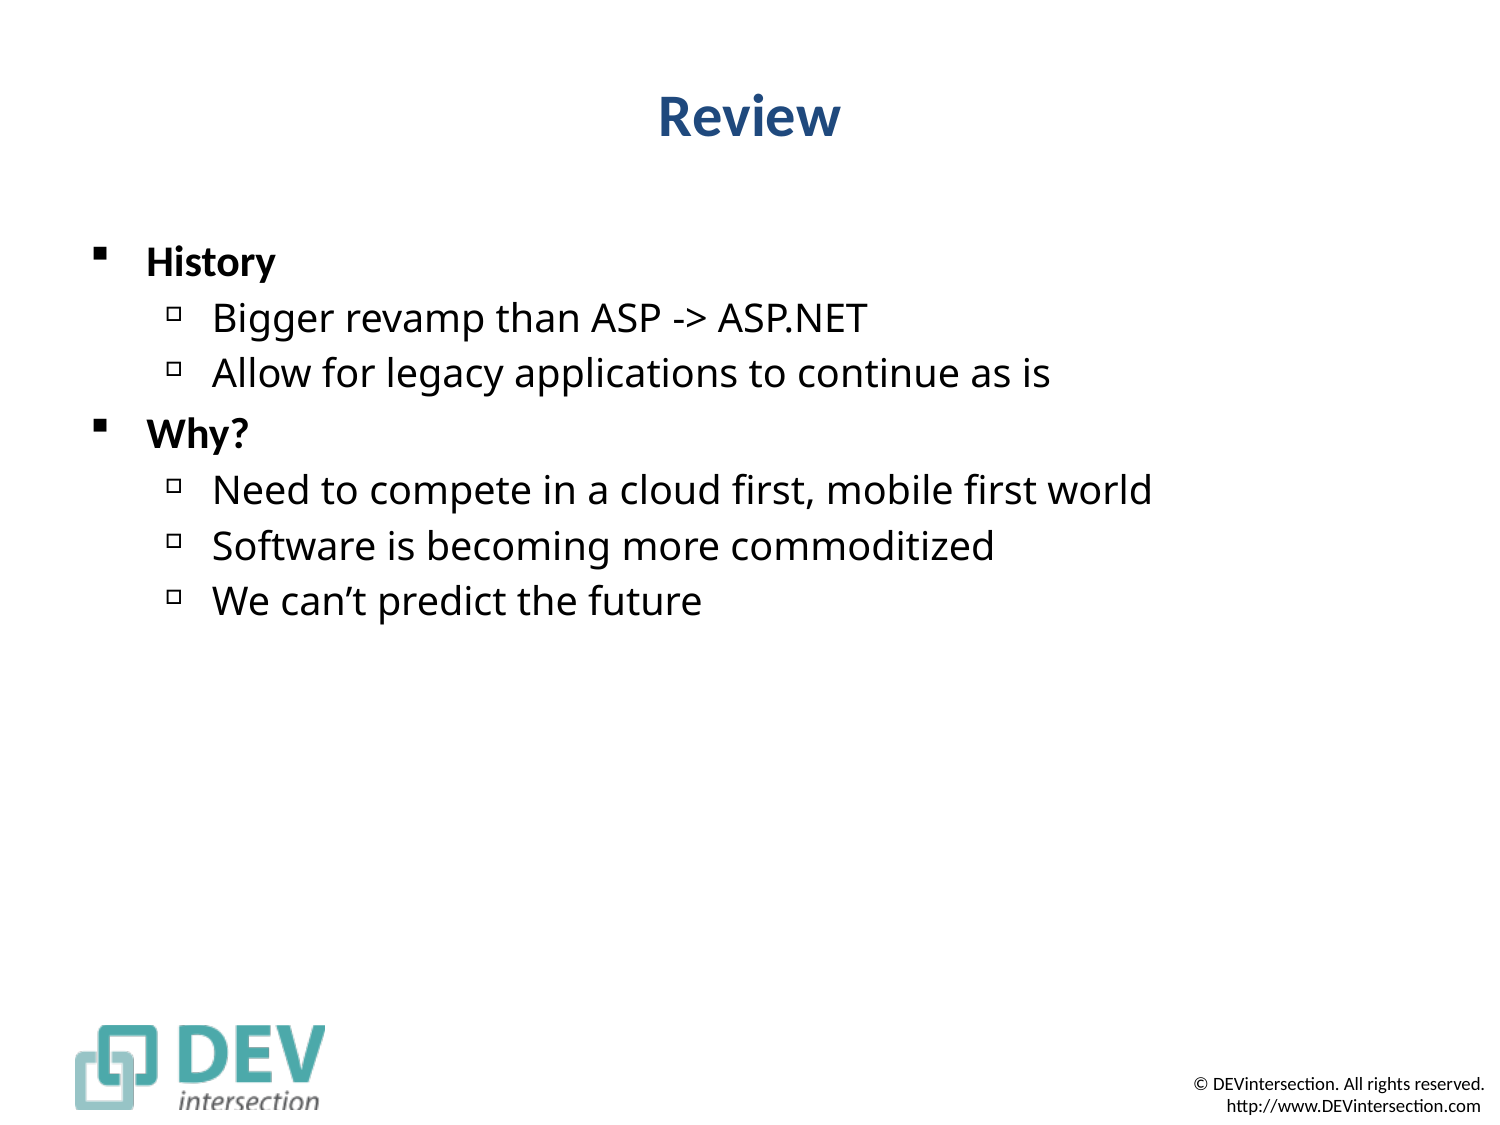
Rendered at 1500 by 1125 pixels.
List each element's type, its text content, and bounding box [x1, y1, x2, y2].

list History Bigger revamp than ASP -> ASP.NET Allow for legacy applications to continue as is Why? Need to compete in a cloud first, mobile first world Software is becoming more commoditized We can’t predict the future [74, 224, 1426, 926]
title Review [74, 49, 1426, 176]
